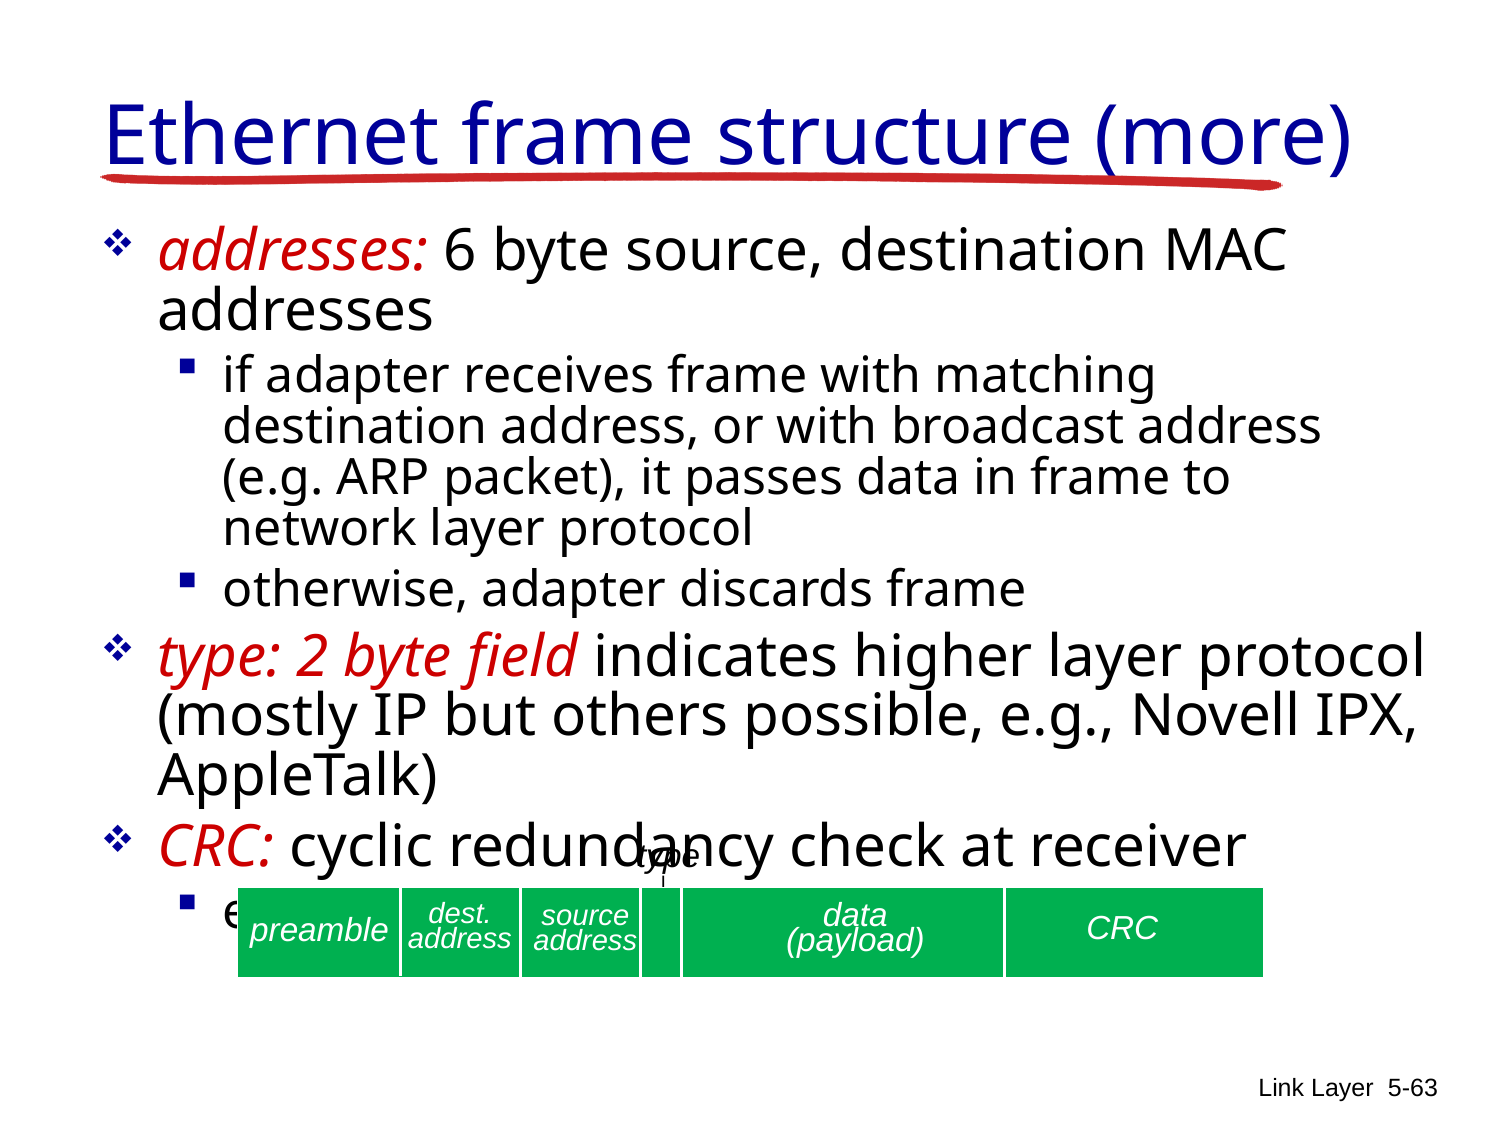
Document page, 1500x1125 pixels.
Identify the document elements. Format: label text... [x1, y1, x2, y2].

slide_number 5-63 [1342, 1064, 1454, 1125]
list addresses: 6 byte source, destination MAC addresses if adapter receives frame with matching destination address, or with broadcast address (e.g. ARP packet), it passes data in frame to network layer protocol otherwise, adapter discards frame type: 2 byte field indicates higher layer protocol (mostly IP but others possible, e.g., Novell IPX, AppleTalk) CRC: cyclic redundancy check at receiver error detected: frame is dropped [85, 215, 1443, 838]
title Ethernet frame structure (more) [87, 37, 1413, 215]
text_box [231, 826, 1264, 990]
footer Link Layer [914, 1064, 1342, 1125]
picture [95, 166, 1296, 196]
